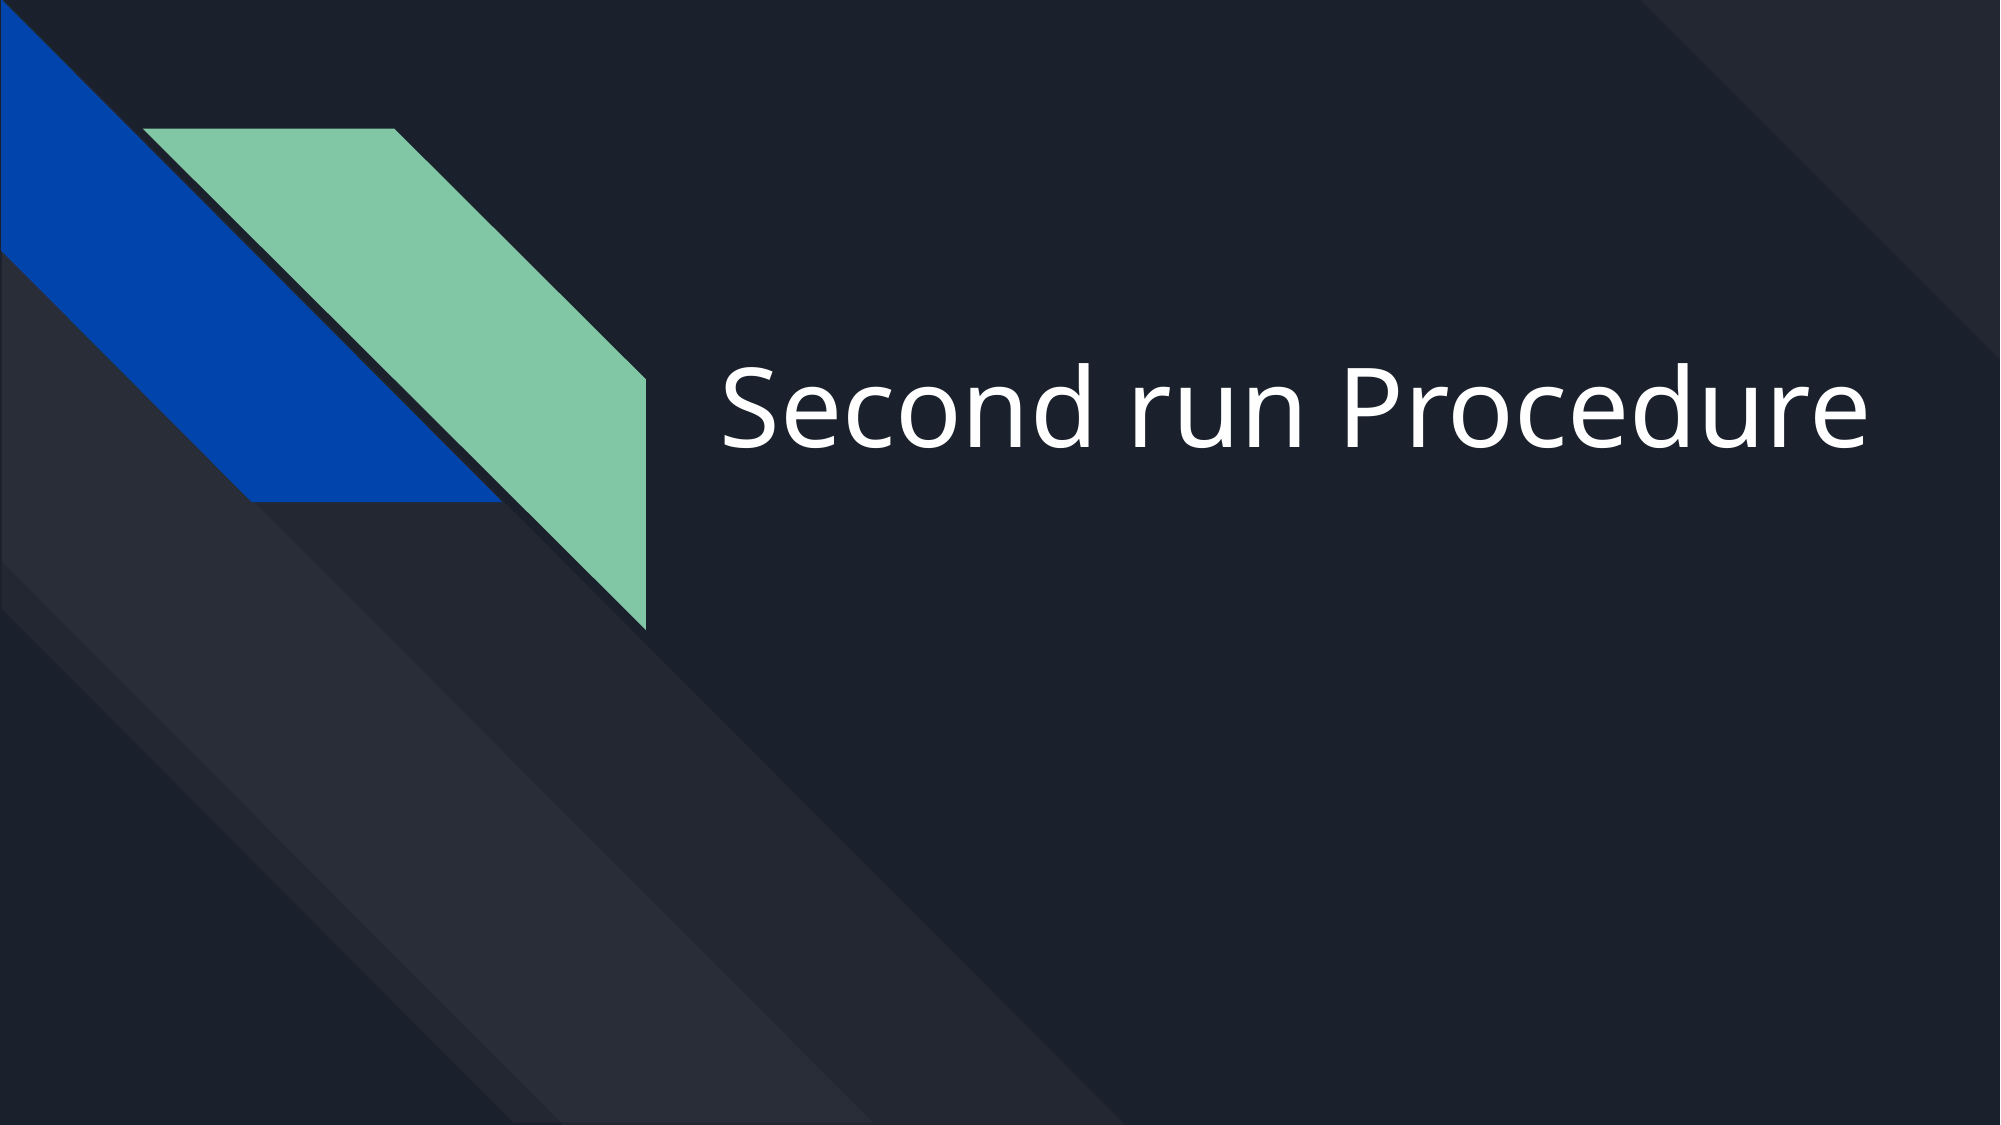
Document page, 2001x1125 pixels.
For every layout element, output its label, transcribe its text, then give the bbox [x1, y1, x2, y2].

title Second run Procedure [699, 316, 2000, 662]
